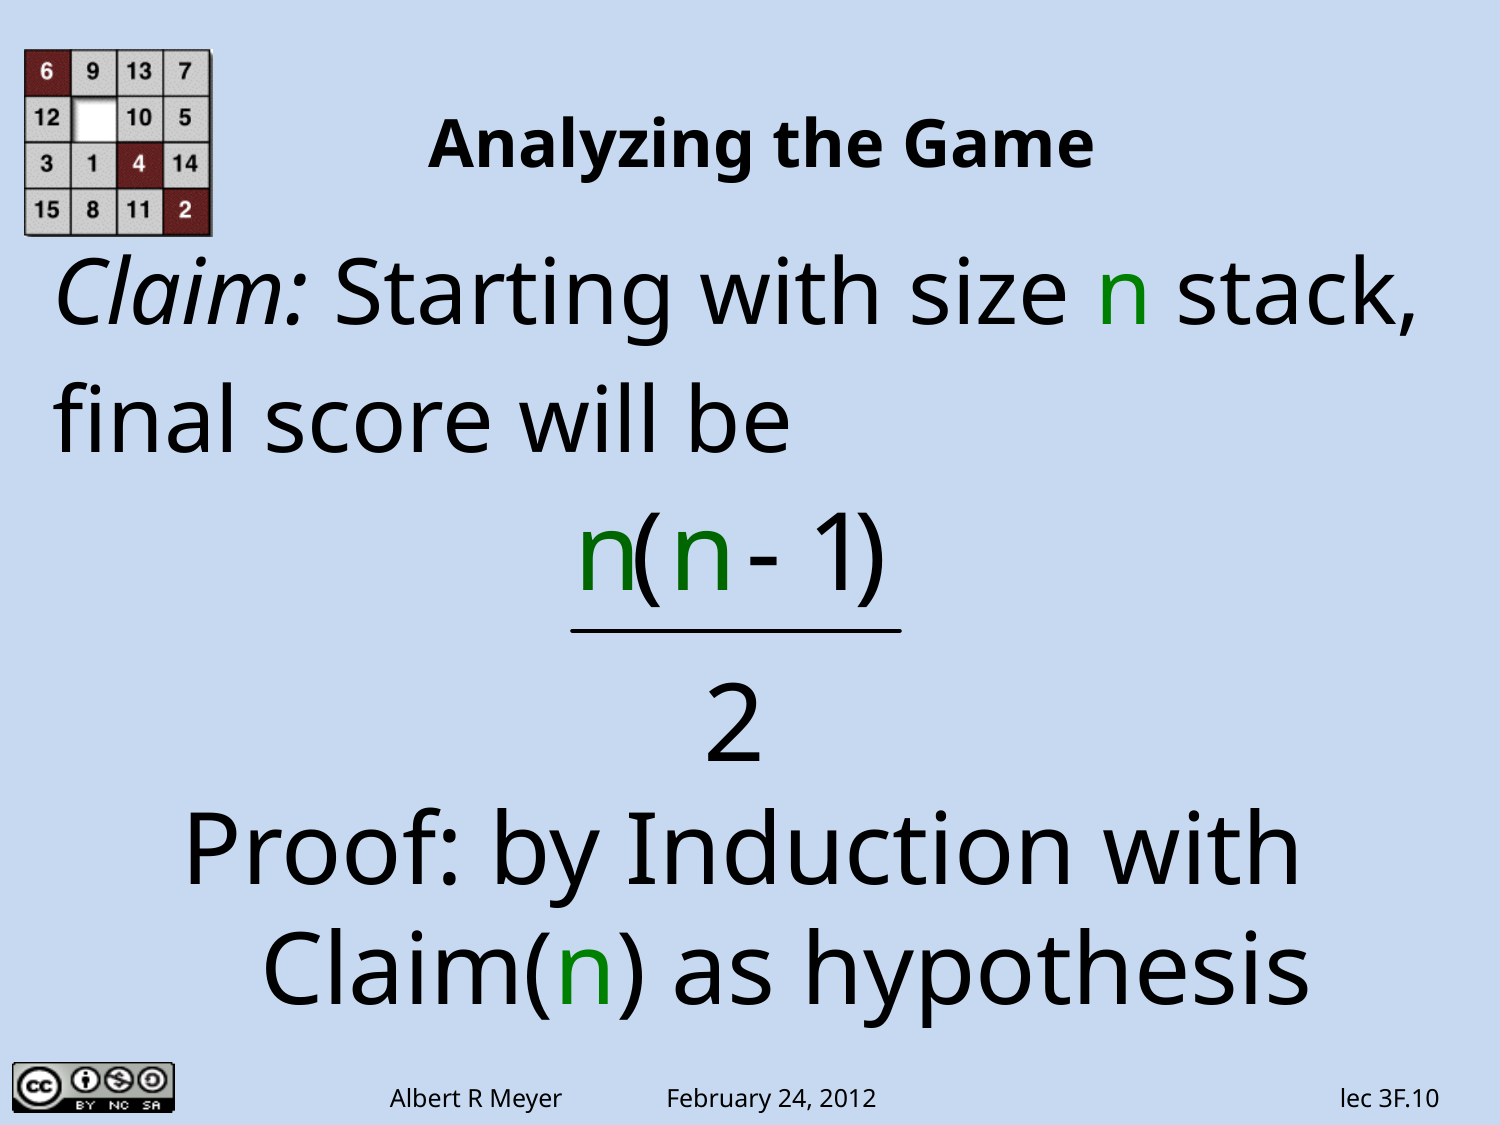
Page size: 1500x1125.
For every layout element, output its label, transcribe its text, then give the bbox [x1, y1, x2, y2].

title Analyzing the Game [237, 45, 1288, 224]
text_box Proof: by Induction with Claim(n) as hypothesis [167, 777, 1328, 1033]
picture [24, 49, 213, 237]
list Claim: Starting with size n stack, final score will be [37, 224, 1500, 1025]
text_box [551, 452, 923, 787]
picture [12, 1062, 175, 1113]
